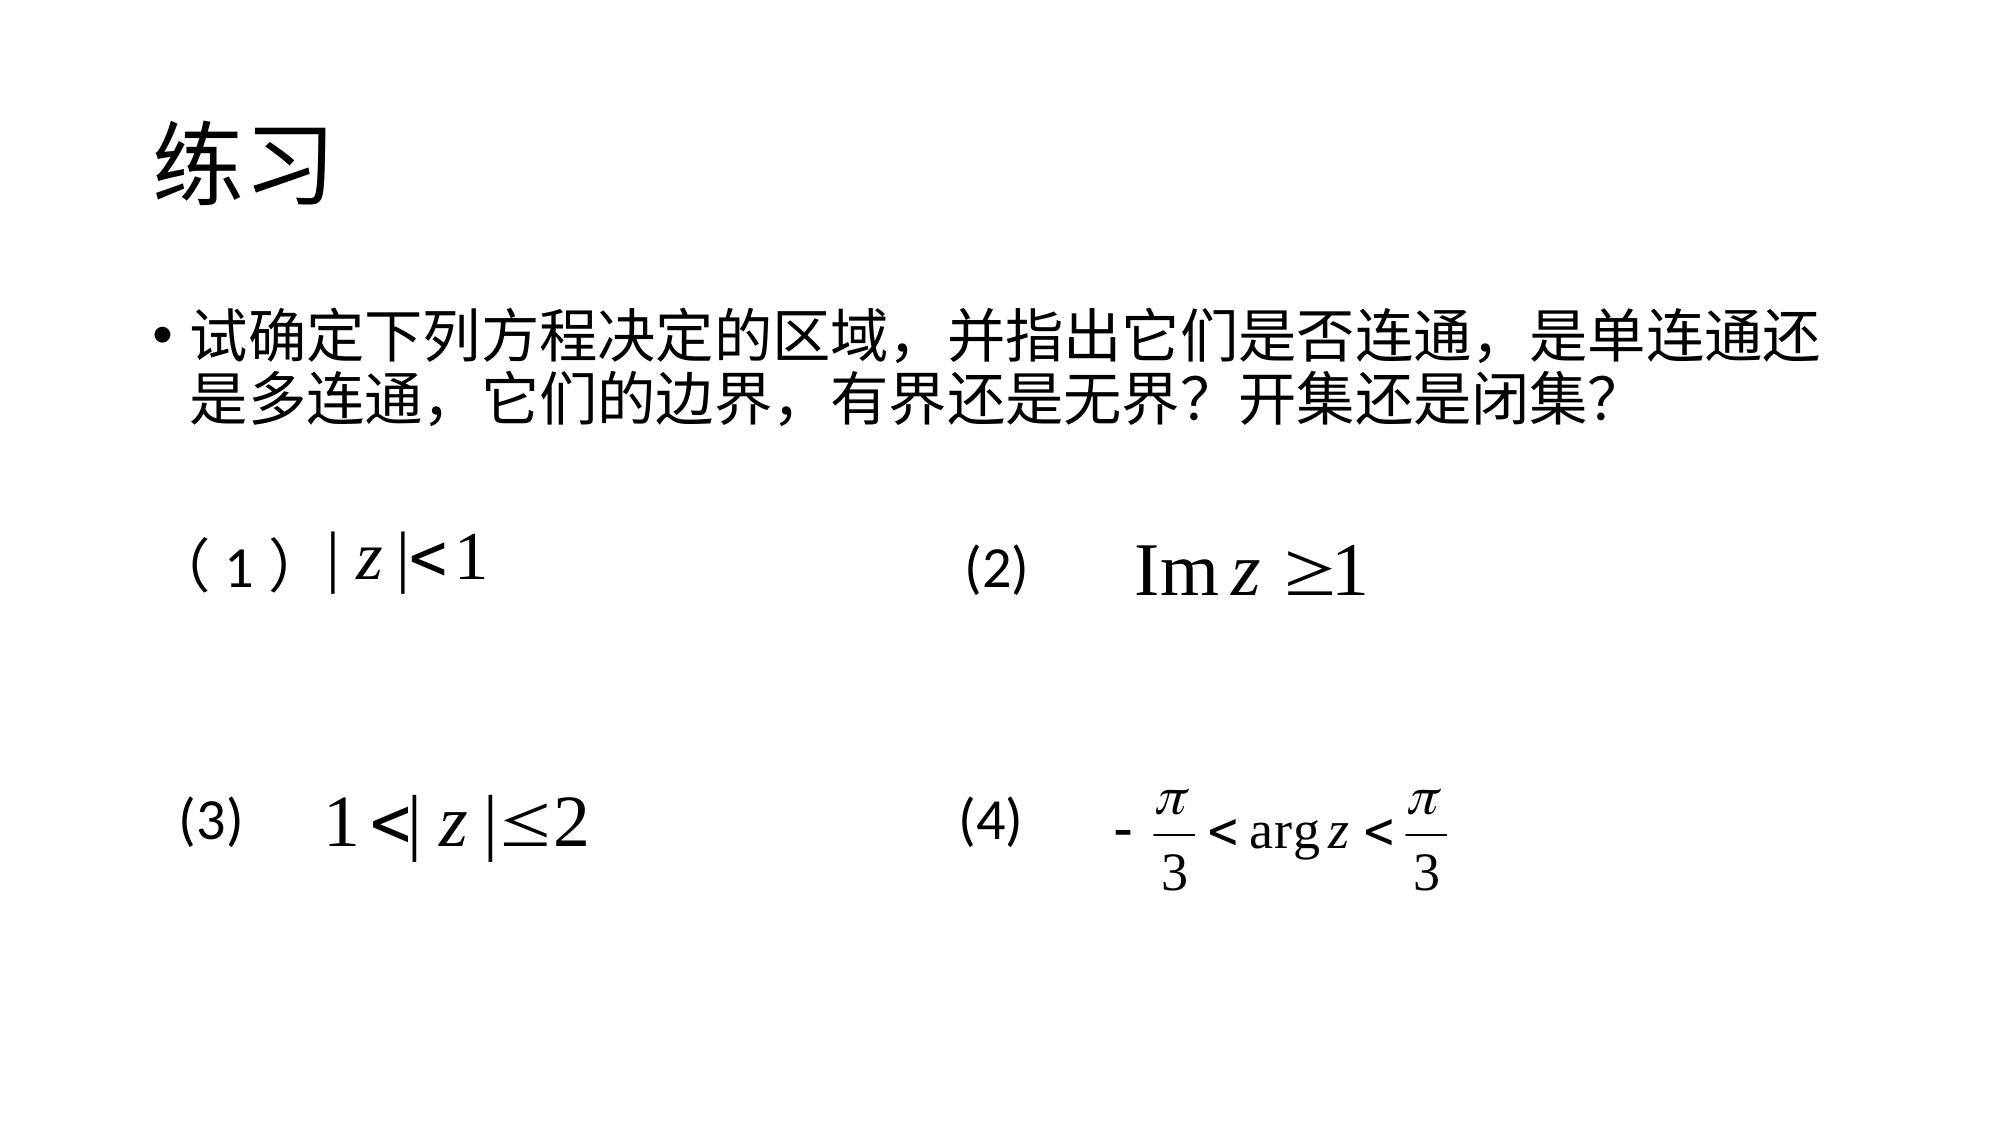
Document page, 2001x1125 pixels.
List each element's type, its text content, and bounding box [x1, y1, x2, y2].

title 练习 [137, 59, 1863, 278]
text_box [1123, 526, 1376, 609]
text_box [320, 516, 497, 609]
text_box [1106, 762, 1458, 903]
list 试确定下列方程决定的区域，并指出它们是否连通，是单连通还是多连通，它们的边界，有界还是无界？开集还是闭集？ （1） (2) (3) (4) [137, 299, 1863, 1014]
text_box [319, 778, 603, 877]
